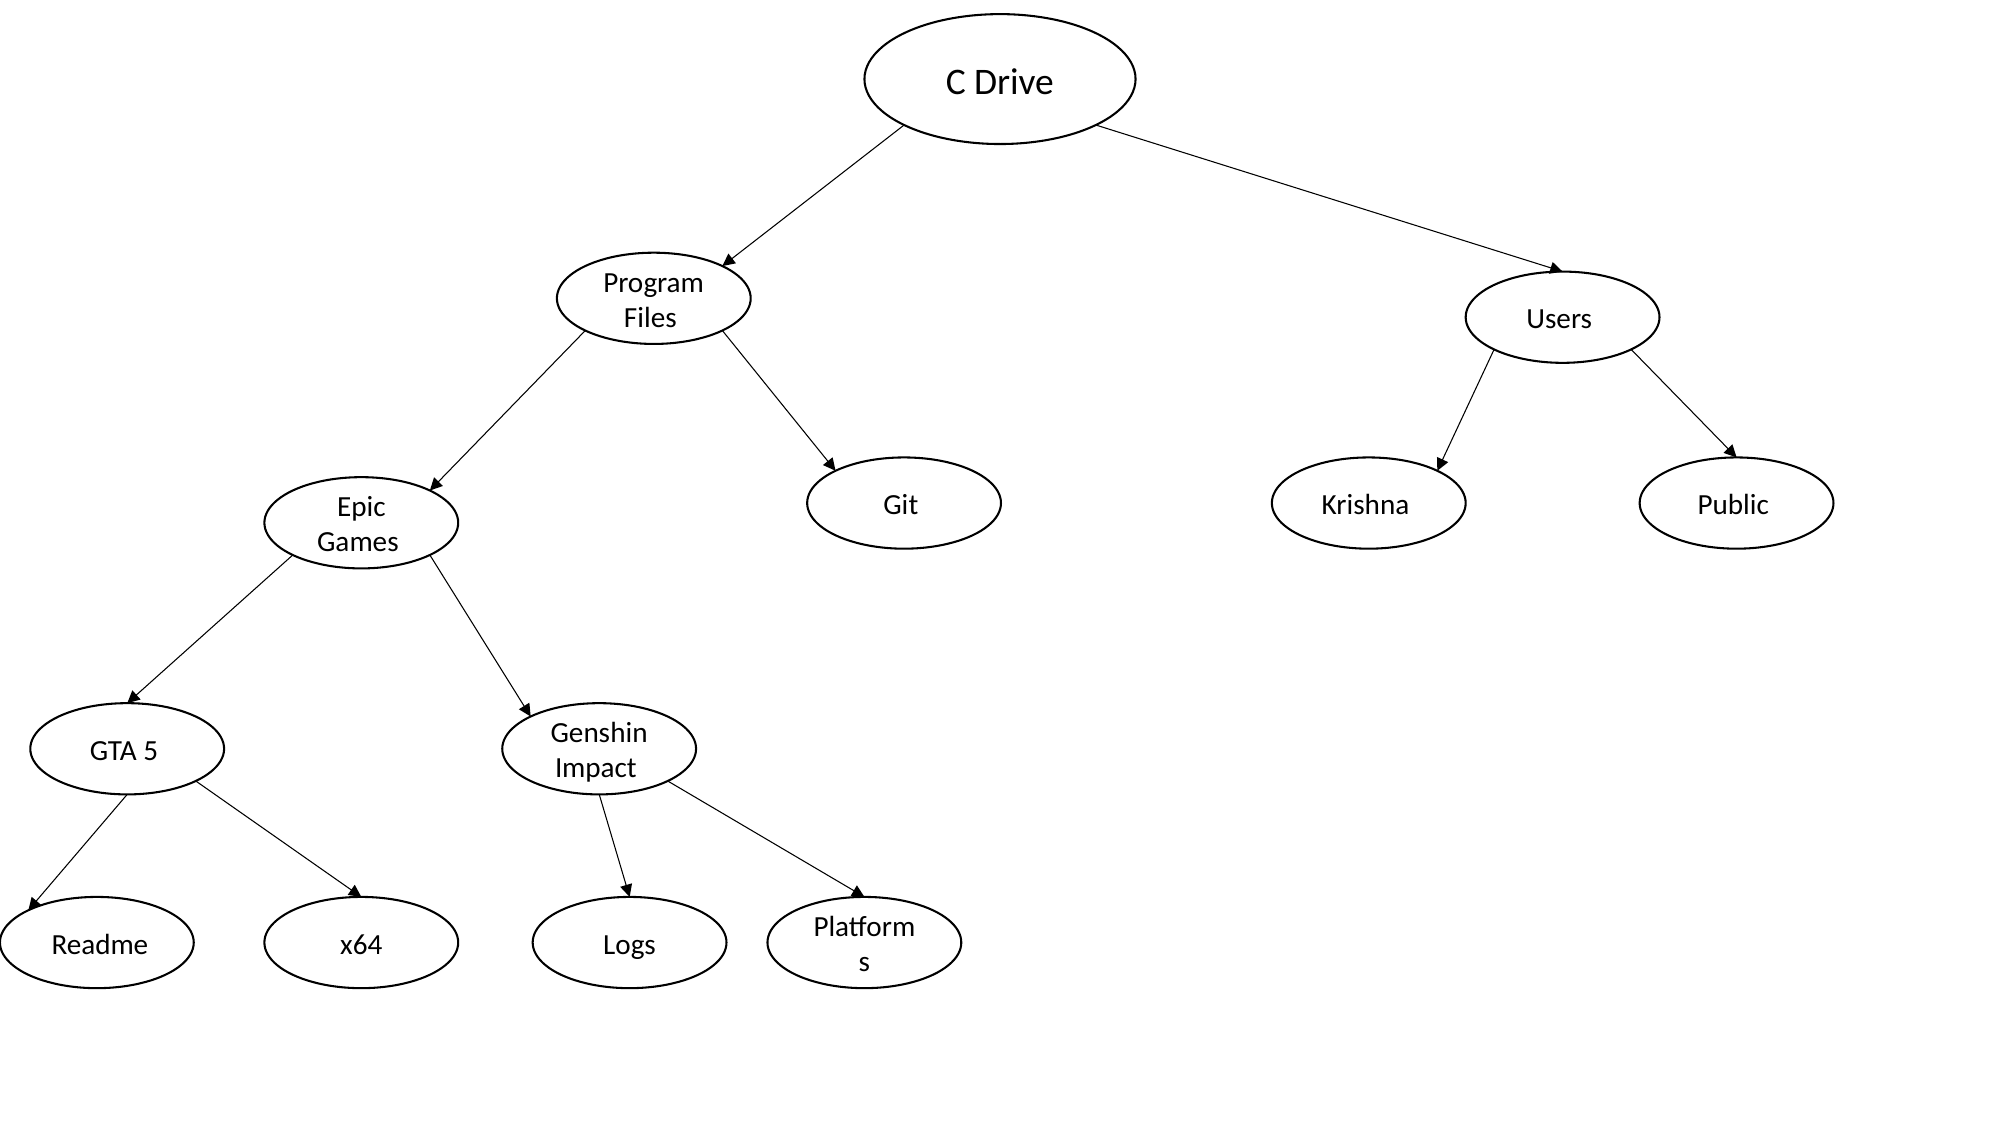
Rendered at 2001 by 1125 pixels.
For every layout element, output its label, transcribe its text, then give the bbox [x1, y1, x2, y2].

text_box C Drive [863, 13, 1137, 146]
text_box Users [1464, 270, 1661, 364]
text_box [28, 794, 128, 911]
text_box GTA 5 [29, 702, 226, 796]
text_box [429, 554, 531, 717]
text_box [195, 780, 362, 897]
text_box Readme [0, 898, 195, 990]
text_box Program Files [555, 251, 752, 345]
text_box Platforms [766, 895, 963, 990]
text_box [429, 330, 586, 491]
text_box Genshin Impact [501, 702, 698, 796]
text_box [667, 780, 865, 897]
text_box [599, 794, 630, 897]
text_box Git [806, 456, 1003, 550]
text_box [722, 124, 905, 266]
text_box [722, 330, 836, 471]
text_box Epic Games [263, 476, 460, 570]
text_box Krishna [1270, 456, 1467, 550]
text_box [1095, 124, 1563, 272]
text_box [1437, 349, 1495, 471]
text_box Logs [531, 895, 728, 990]
text_box x64 [263, 895, 460, 990]
text_box Public [1638, 456, 1835, 550]
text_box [127, 554, 293, 704]
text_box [1631, 349, 1737, 458]
